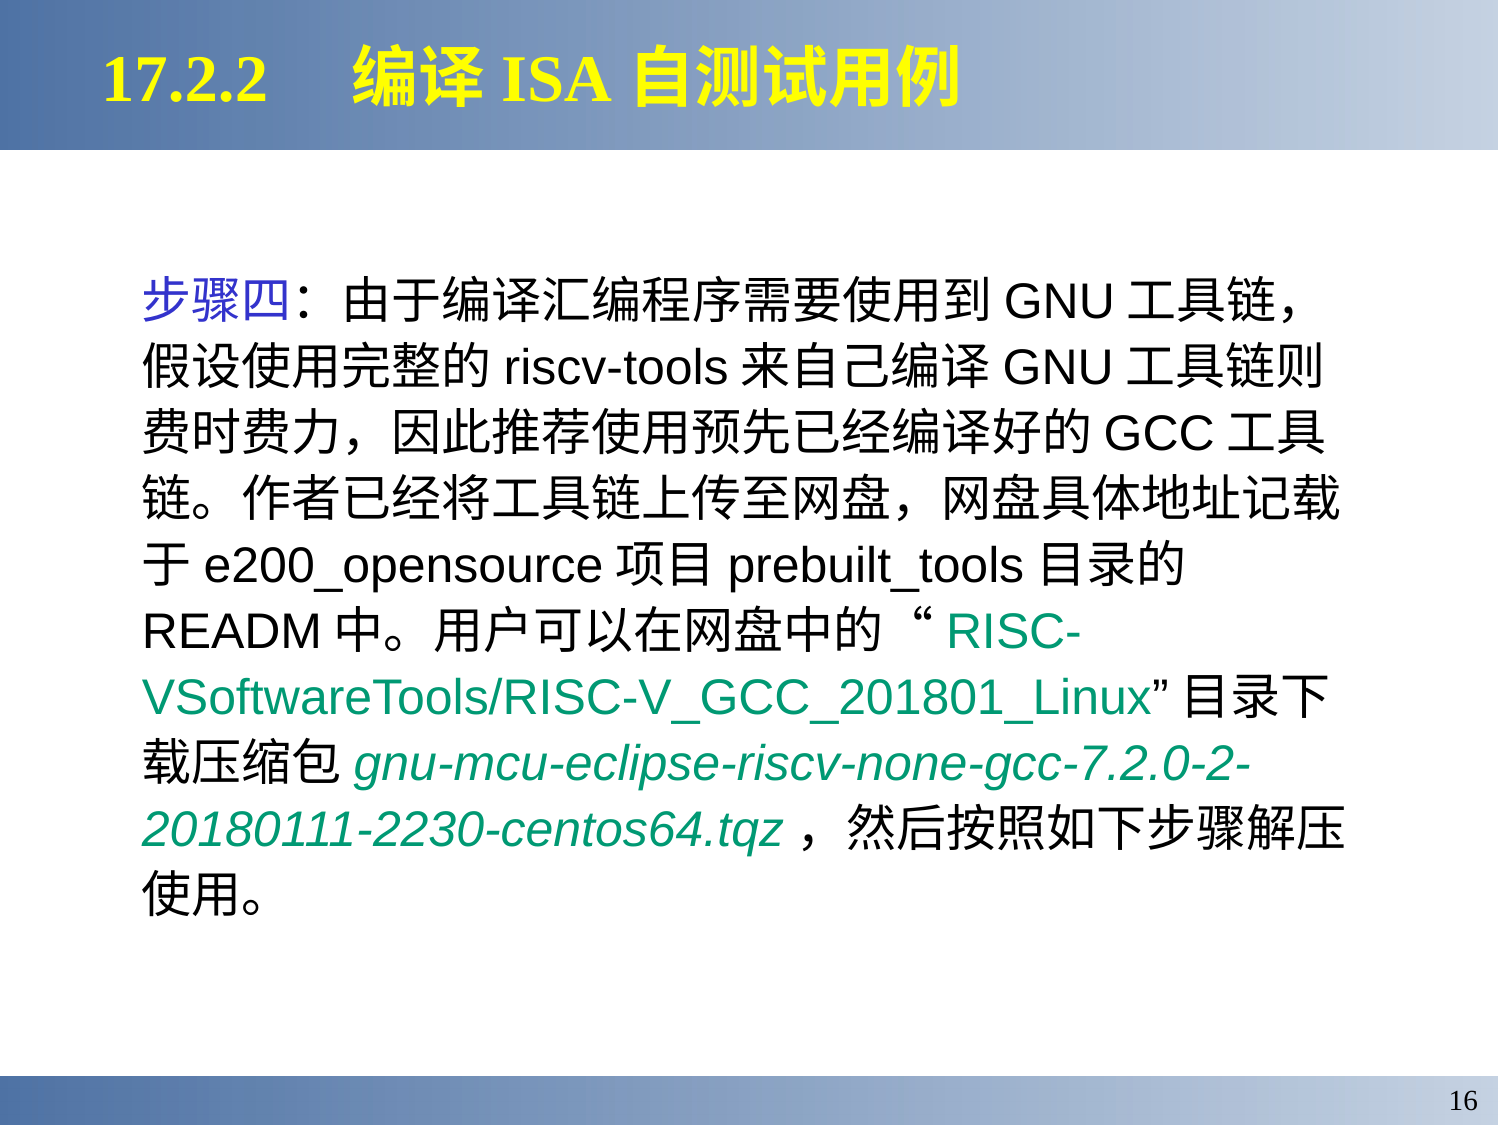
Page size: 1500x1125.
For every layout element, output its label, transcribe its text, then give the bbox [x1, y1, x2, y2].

text_box 17.2.2 编译ISA自测试用例 [87, 37, 1413, 139]
picture [0, 0, 1500, 150]
text_box 步骤四：由于编译汇编程序需要使用到GNU工具链，假设使用完整的riscv-tools来自己编译GNU工具链则费时费力，因此推荐使用预先已经编译好的GCC工具链。作者已经将工具链上传至网盘，网盘具体地址记载于e200_opensource项目prebuilt_tools目录的READM中。用户可以在网盘中的“RISC-VSoftwareTools/RISC-V_GCC_201801_Linux”目录下载压缩包gnu-mcu-eclipse-riscv-none-gcc-7.2.0-2-20180111-2230-centos64.tqz，然后按照如下步骤解压使用。 [127, 255, 1373, 930]
picture [0, 1076, 1500, 1125]
